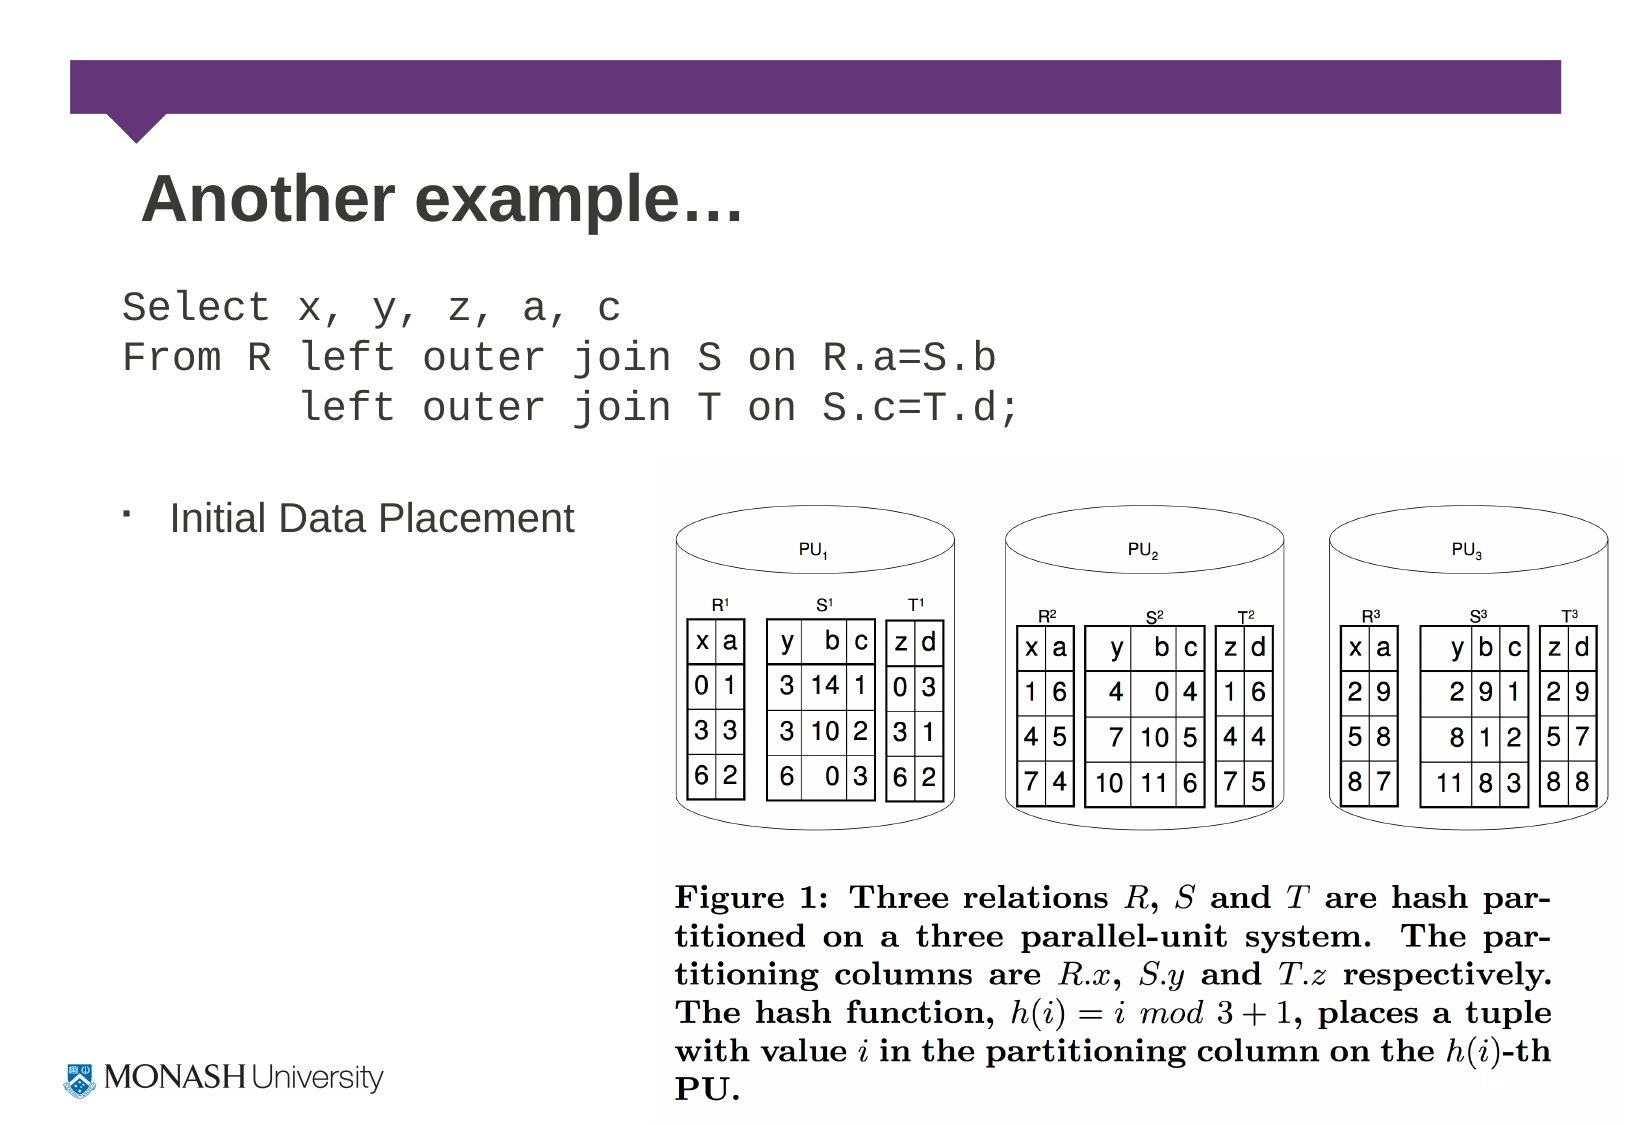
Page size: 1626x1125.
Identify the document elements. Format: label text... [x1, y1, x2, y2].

picture [649, 454, 1625, 1125]
list Select x, y, z, a, c From R left outer join S on R.a=S.b left outer join T on S.c=T.d; Initial Data Placement [121, 278, 1422, 971]
title Another example… [140, 154, 1562, 256]
picture [63, 1064, 384, 1099]
